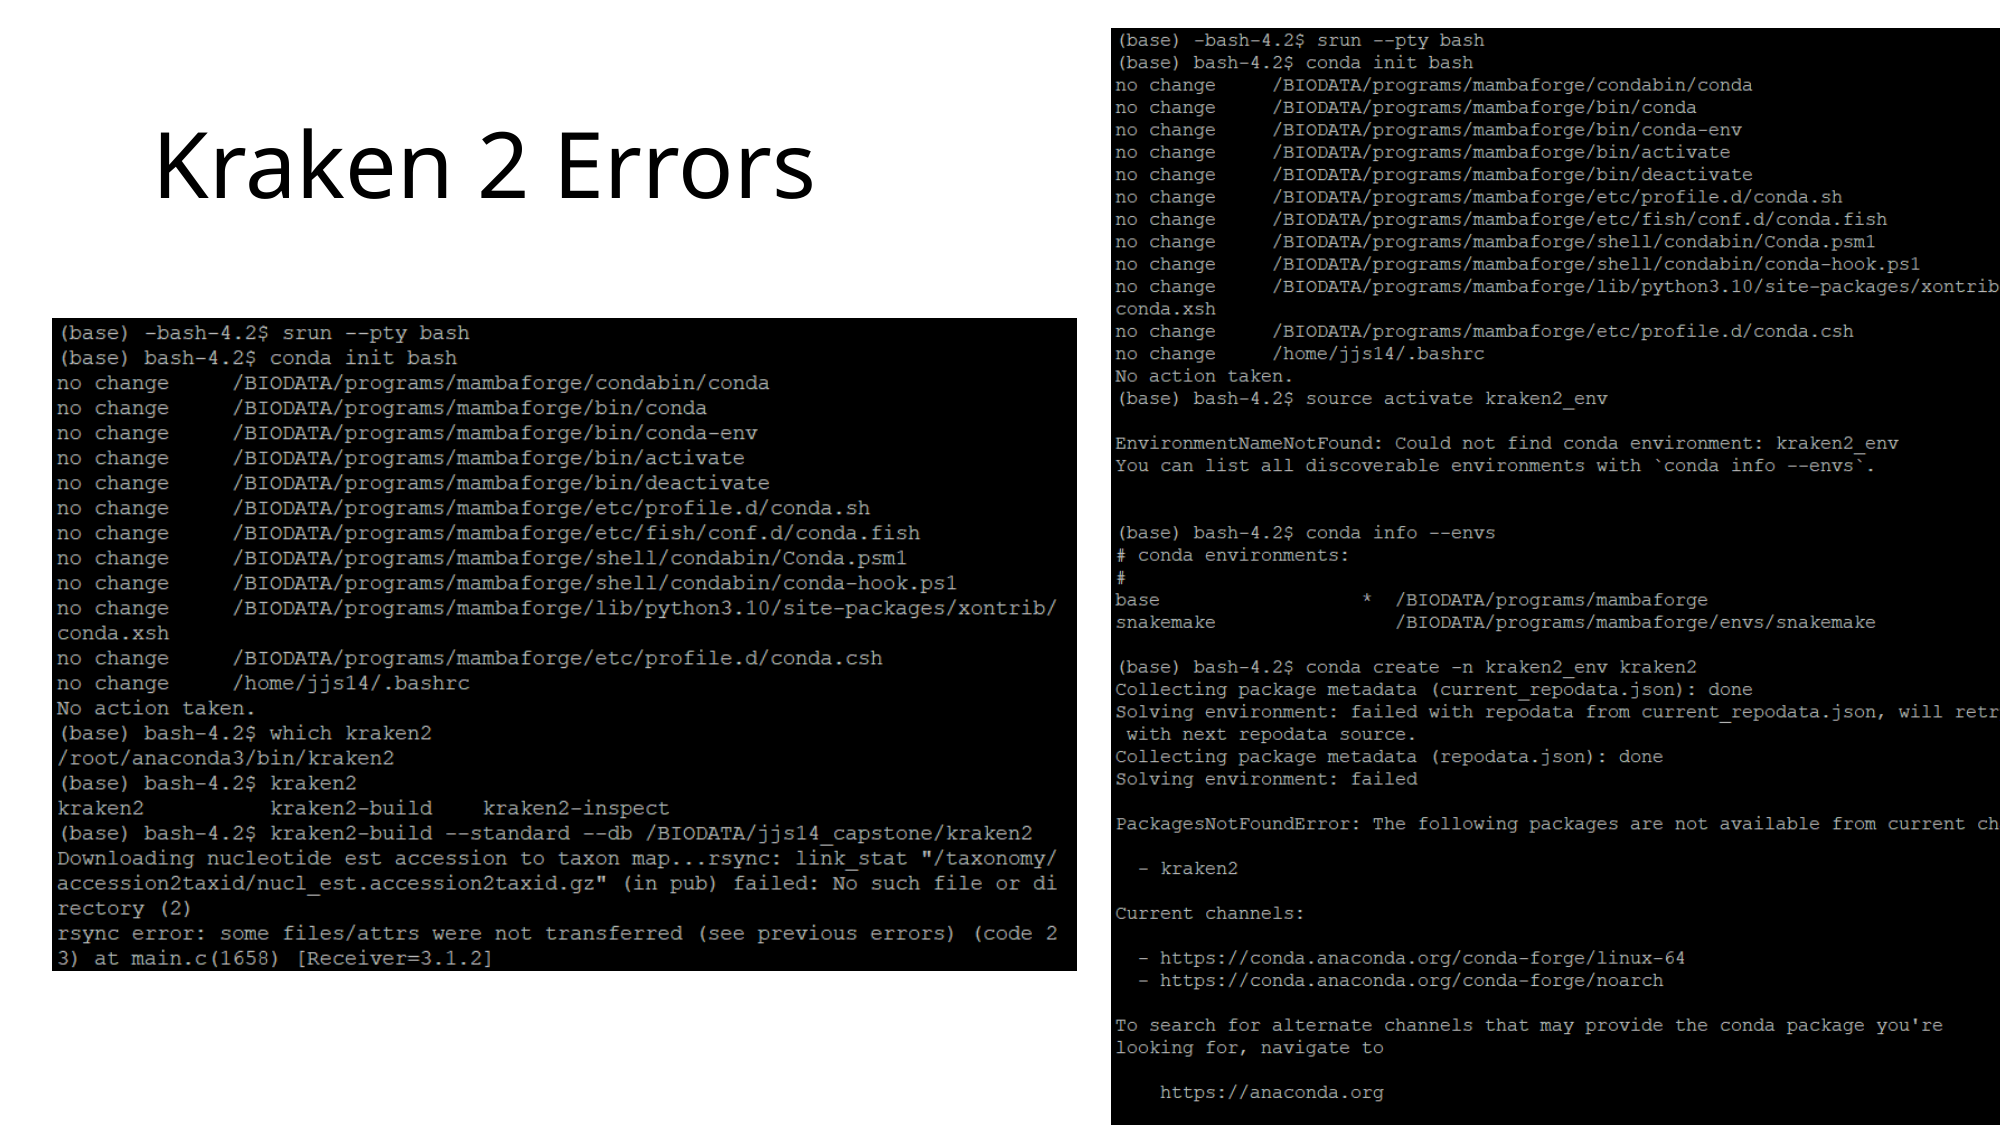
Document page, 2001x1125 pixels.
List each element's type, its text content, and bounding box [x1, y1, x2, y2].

title Kraken 2 Errors [137, 59, 1111, 278]
picture [52, 318, 1077, 971]
picture [1111, 28, 2000, 1125]
